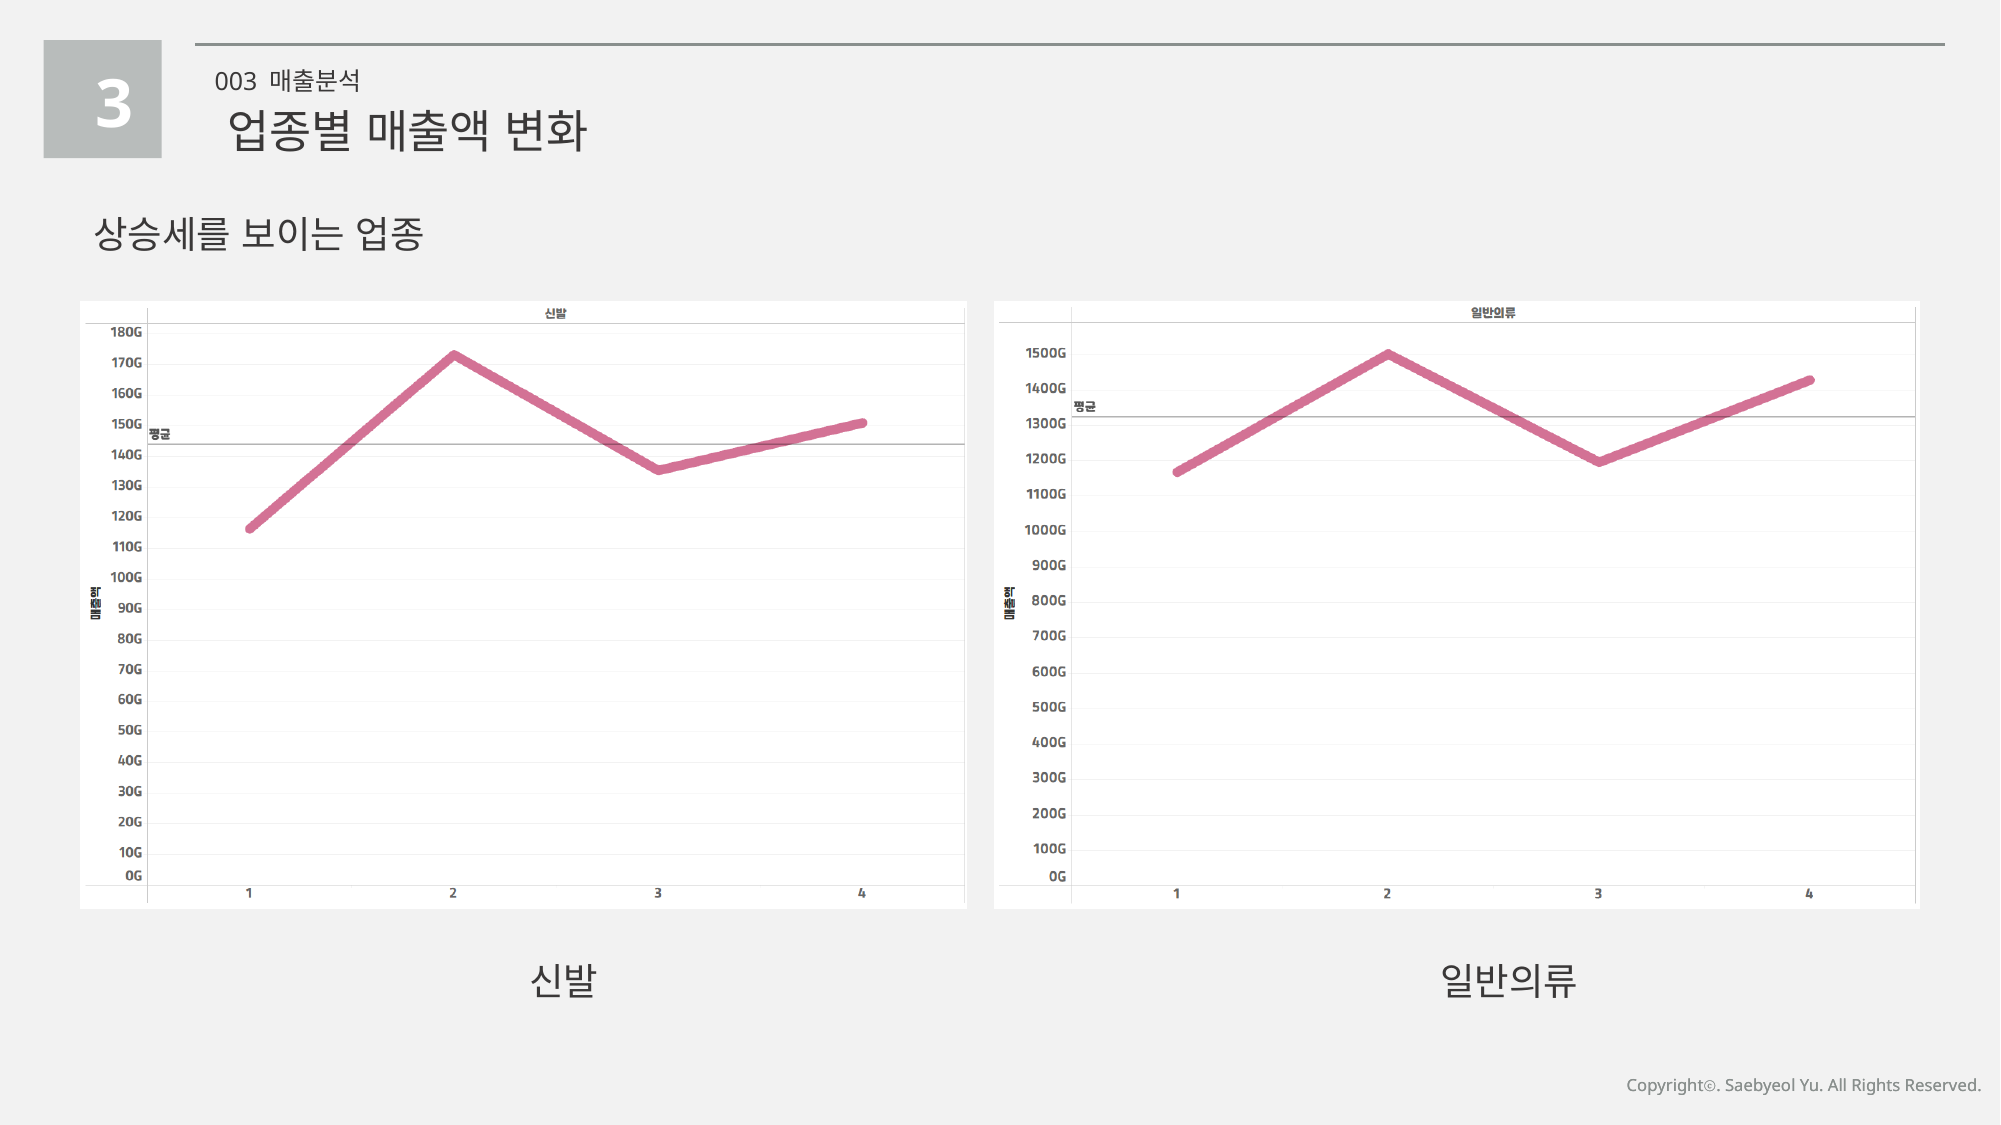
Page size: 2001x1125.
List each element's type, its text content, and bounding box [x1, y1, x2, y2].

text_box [194, 57, 622, 167]
text_box 일반의류 [1425, 950, 1594, 1011]
picture [80, 301, 967, 909]
text_box Copyrightⓒ. Saebyeol Yu. All Rights Reserved. [1611, 1067, 1998, 1102]
picture [994, 301, 1920, 909]
text_box 3 [80, 52, 123, 148]
text_box [42, 39, 163, 159]
text_box 신발 [514, 950, 614, 1011]
text_box 상승세를 보이는 업종 [78, 203, 440, 264]
